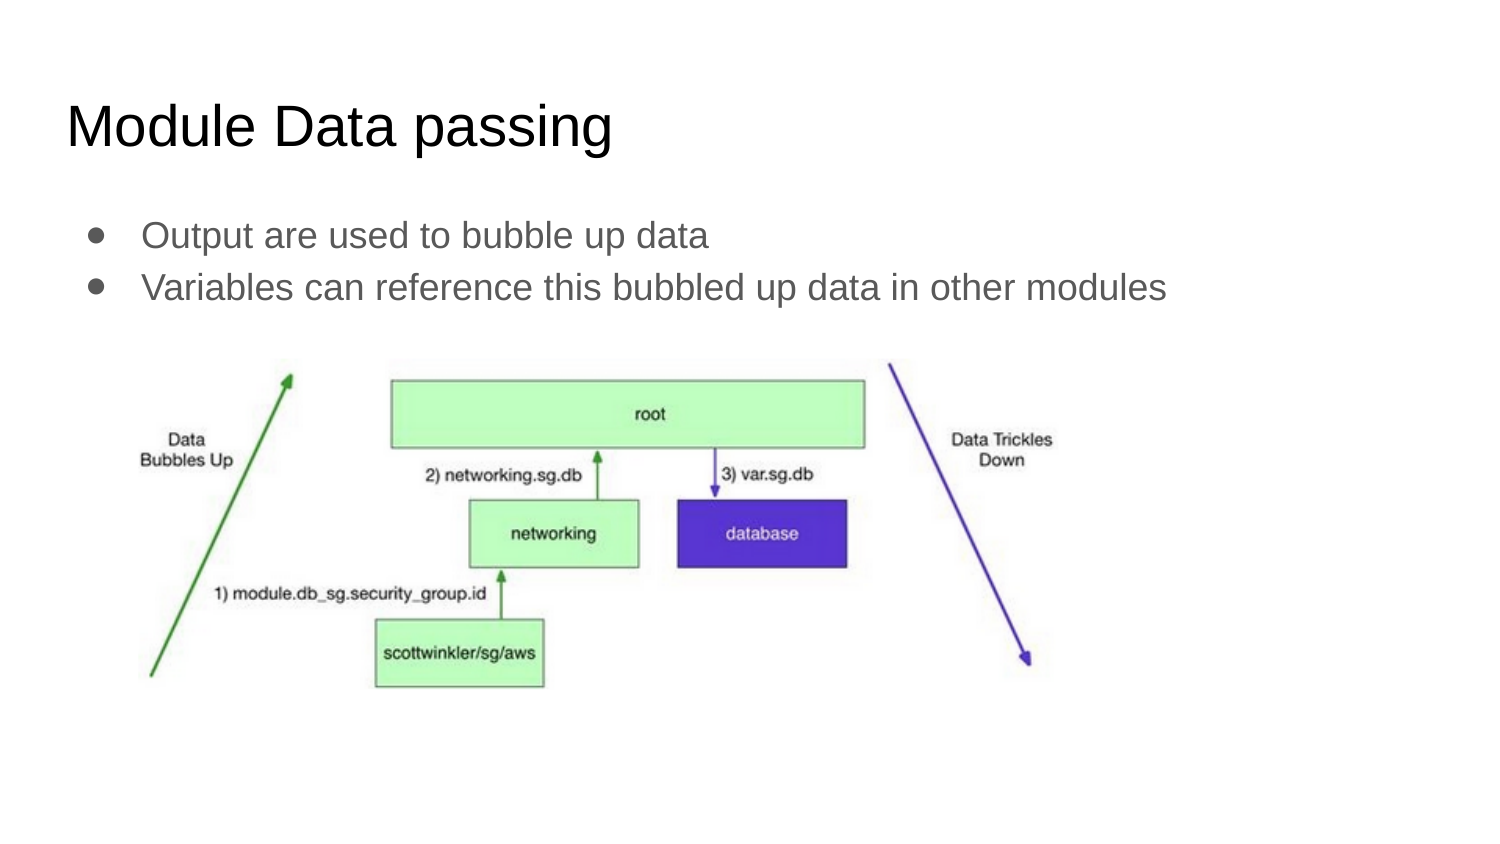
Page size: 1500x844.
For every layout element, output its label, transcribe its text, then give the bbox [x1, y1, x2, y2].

list Output are used to bubble up data Variables can reference this bubbled up data in other modules [51, 189, 1449, 750]
title Module Data passing [51, 72, 1449, 167]
picture [137, 344, 1063, 697]
